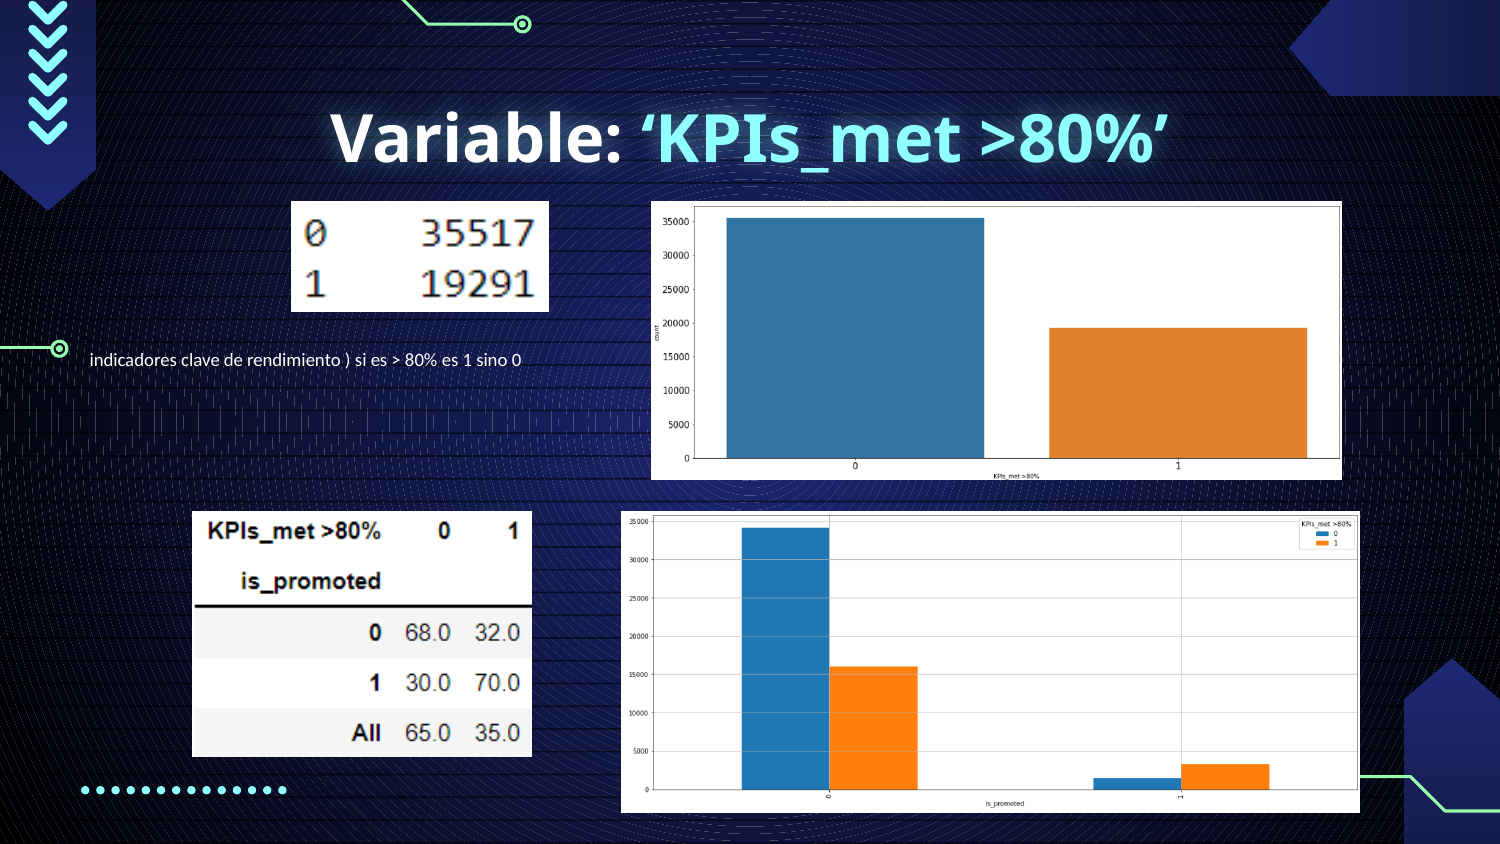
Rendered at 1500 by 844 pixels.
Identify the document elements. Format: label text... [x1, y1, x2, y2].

picture [191, 510, 532, 757]
picture [291, 201, 549, 313]
title Variable: ‘KPIs_met >80%’ [116, 88, 1383, 183]
text_box indicadores clave de rendimiento ) si es > 80% es 1 sino 0 [74, 336, 557, 382]
picture [651, 201, 1343, 480]
picture [620, 510, 1360, 813]
